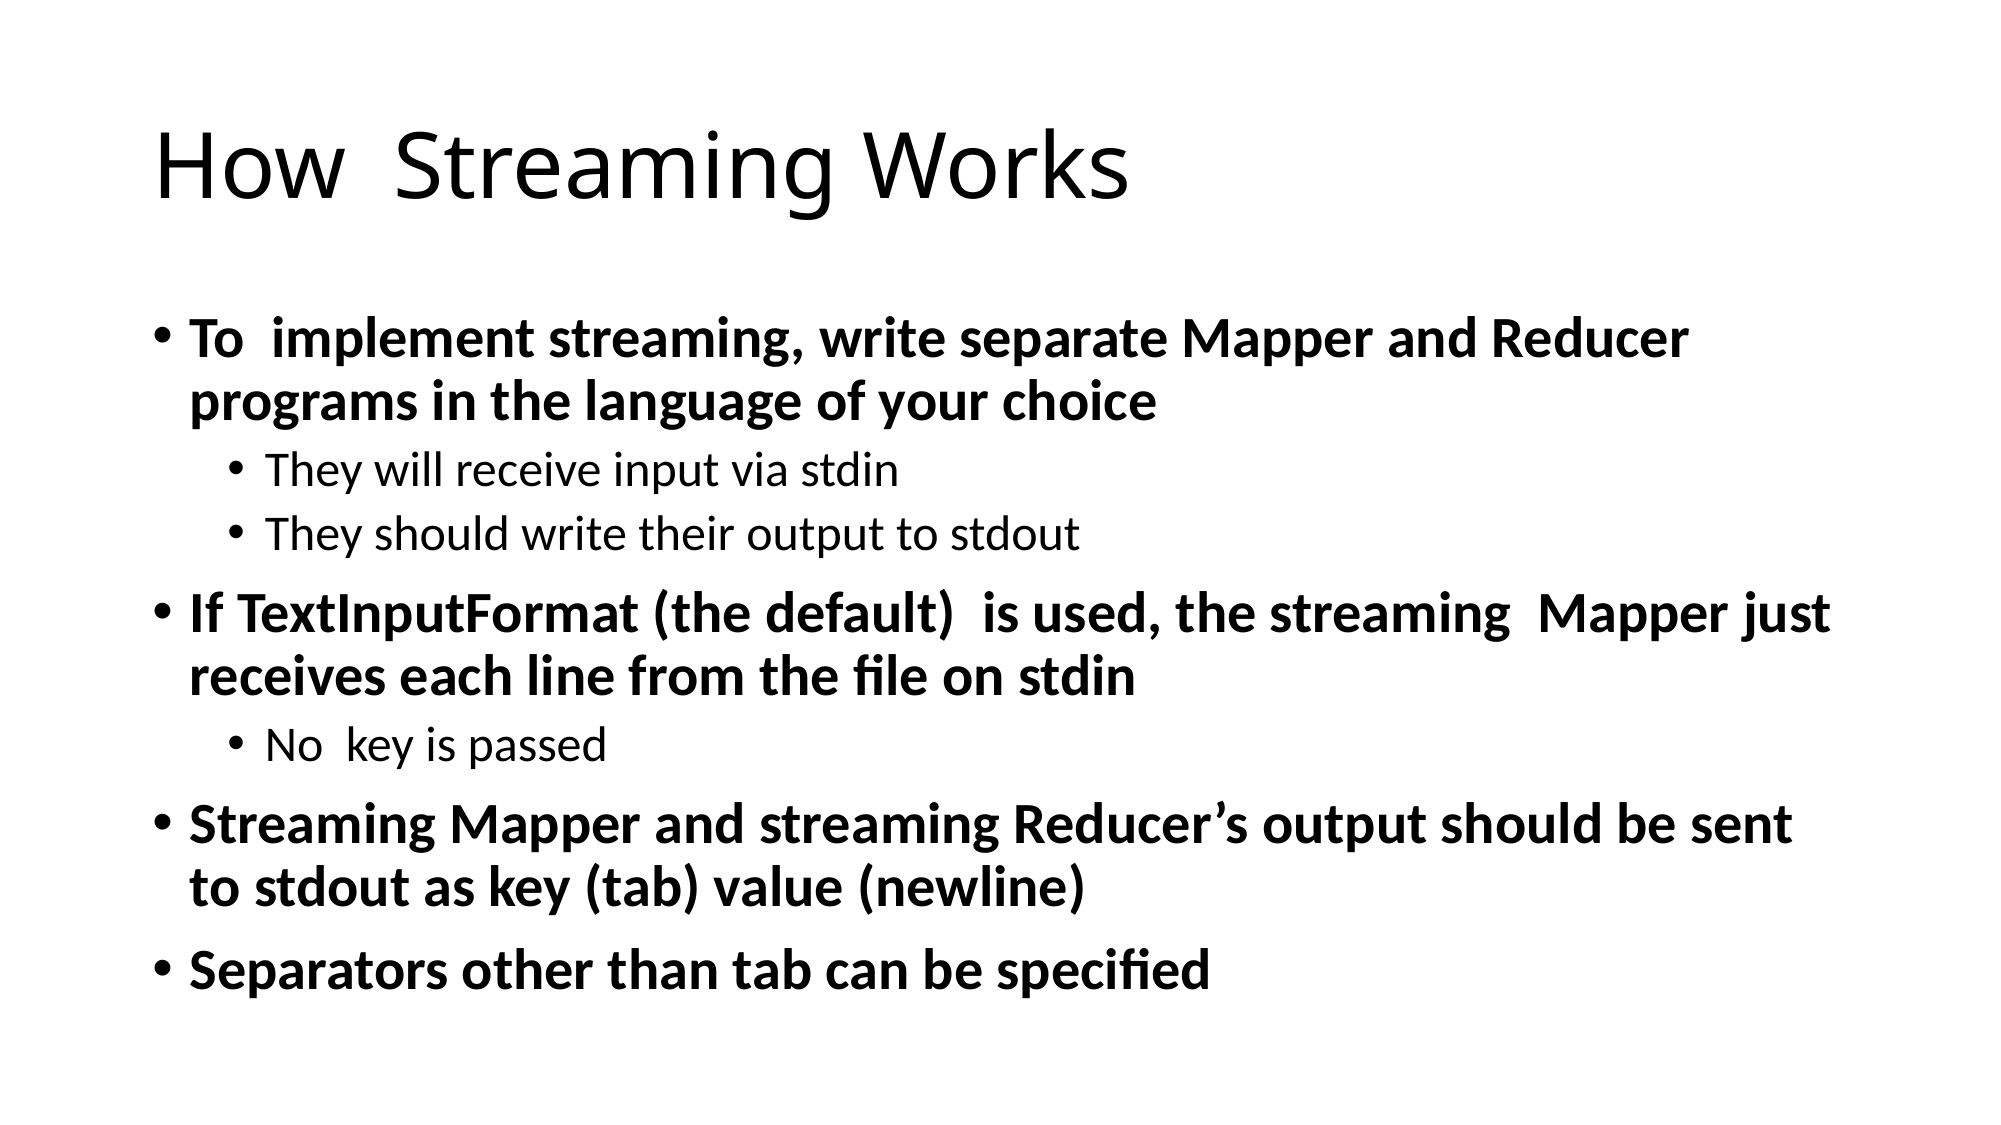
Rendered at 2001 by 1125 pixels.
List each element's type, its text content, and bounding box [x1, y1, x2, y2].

title How Streaming Works [137, 59, 1863, 278]
list To implement streaming, write separate Mapper and Reducer programs in the language of your choice They will receive input via stdin They should write their output to stdout If TextInputFormat (the default) is used, the streaming Mapper just receives each line from the file on stdin No key is passed Streaming Mapper and streaming Reducer’s output should be sent to stdout as key (tab) value (newline) Separators other than tab can be specified [137, 299, 1863, 1014]
